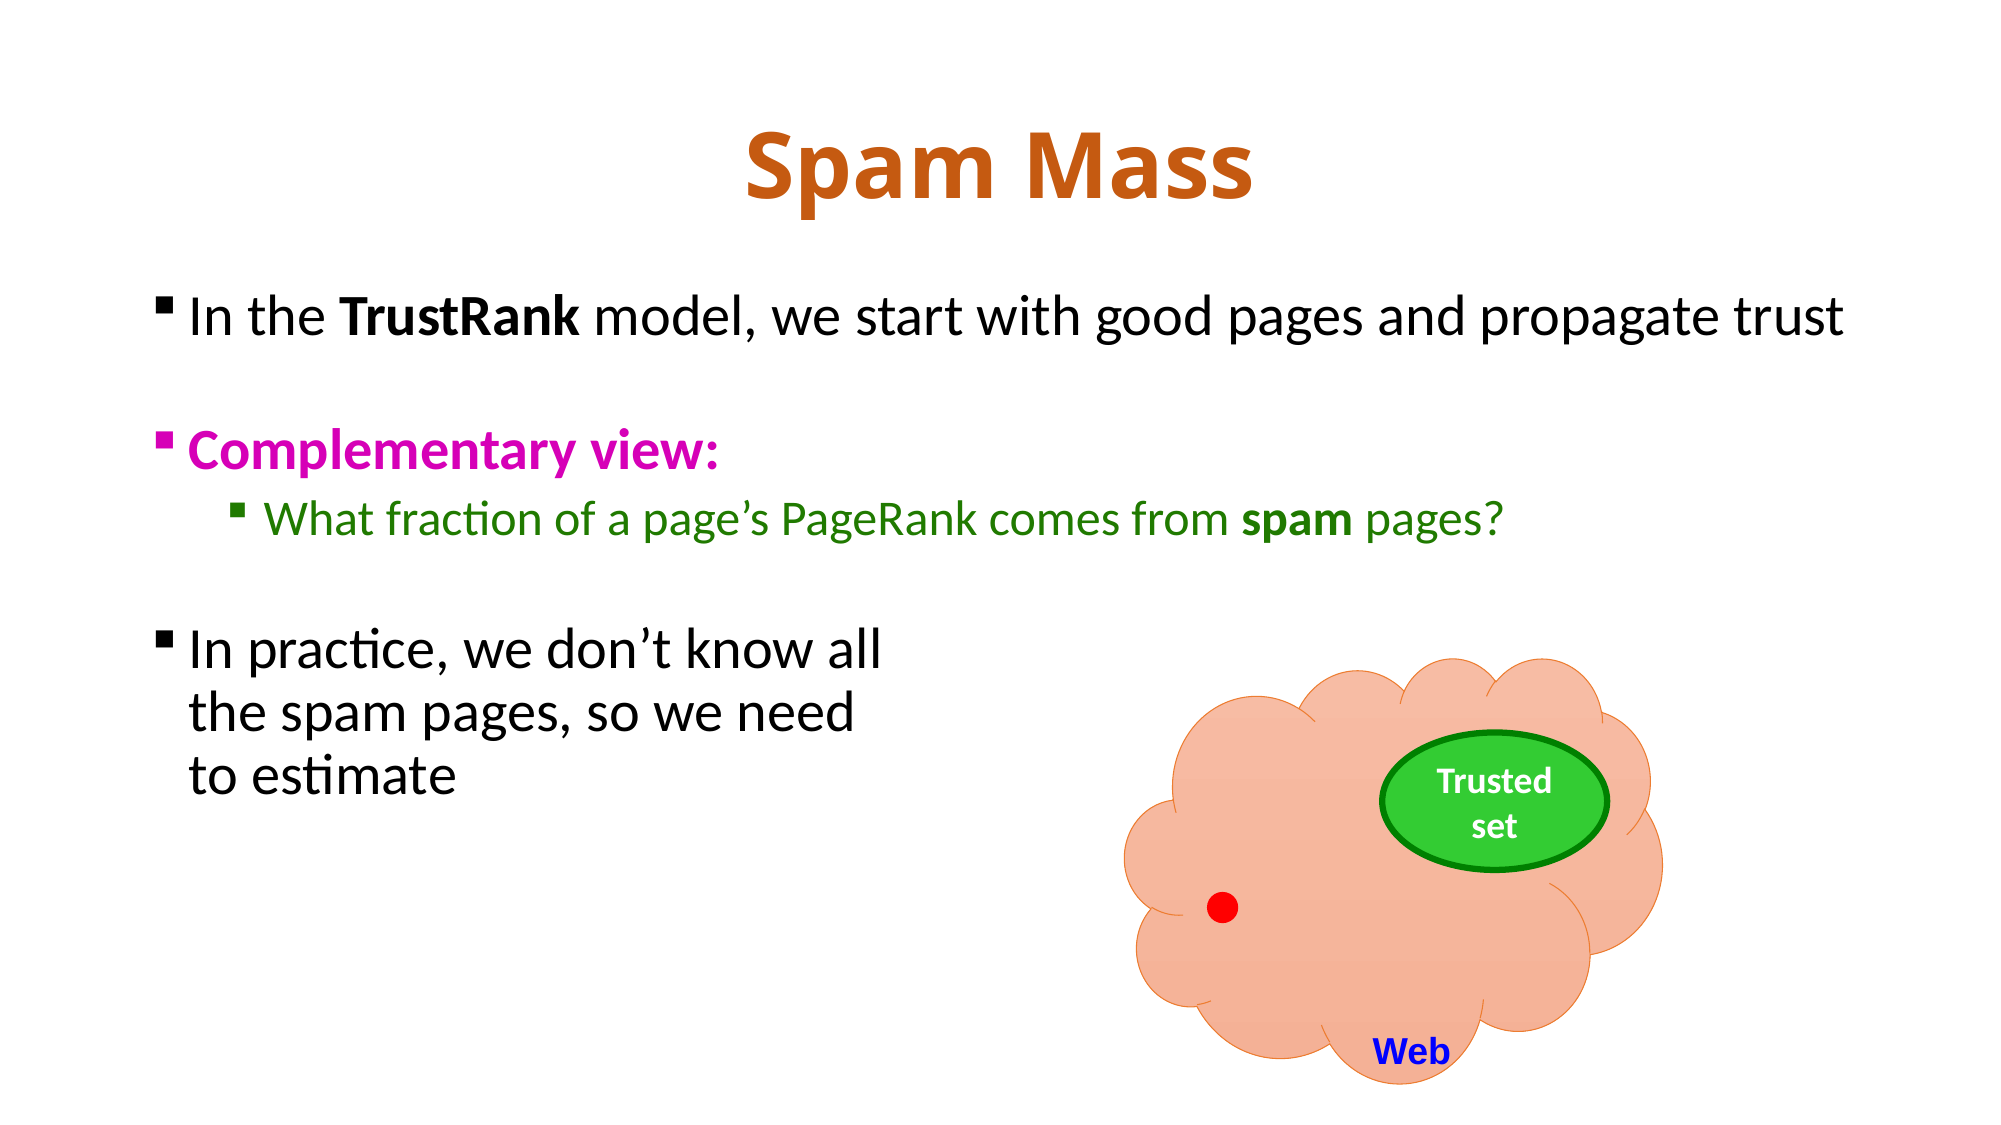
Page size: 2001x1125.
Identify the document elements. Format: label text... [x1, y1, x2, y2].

text_box [1209, 894, 1236, 921]
text_box [1373, 1080, 1427, 1085]
text_box [1123, 658, 1664, 1073]
text_box Trusted set [1381, 731, 1608, 871]
text_box In the TrustRank model, we start with good pages and propagate trust Complementary view: What fraction of a page’s PageRank comes from spam pages? In practice, we don’t know all the spam pages, so we need to estimate [136, 277, 1862, 1083]
text_box Web [1357, 1020, 1467, 1080]
title Spam Mass [137, 59, 1863, 278]
